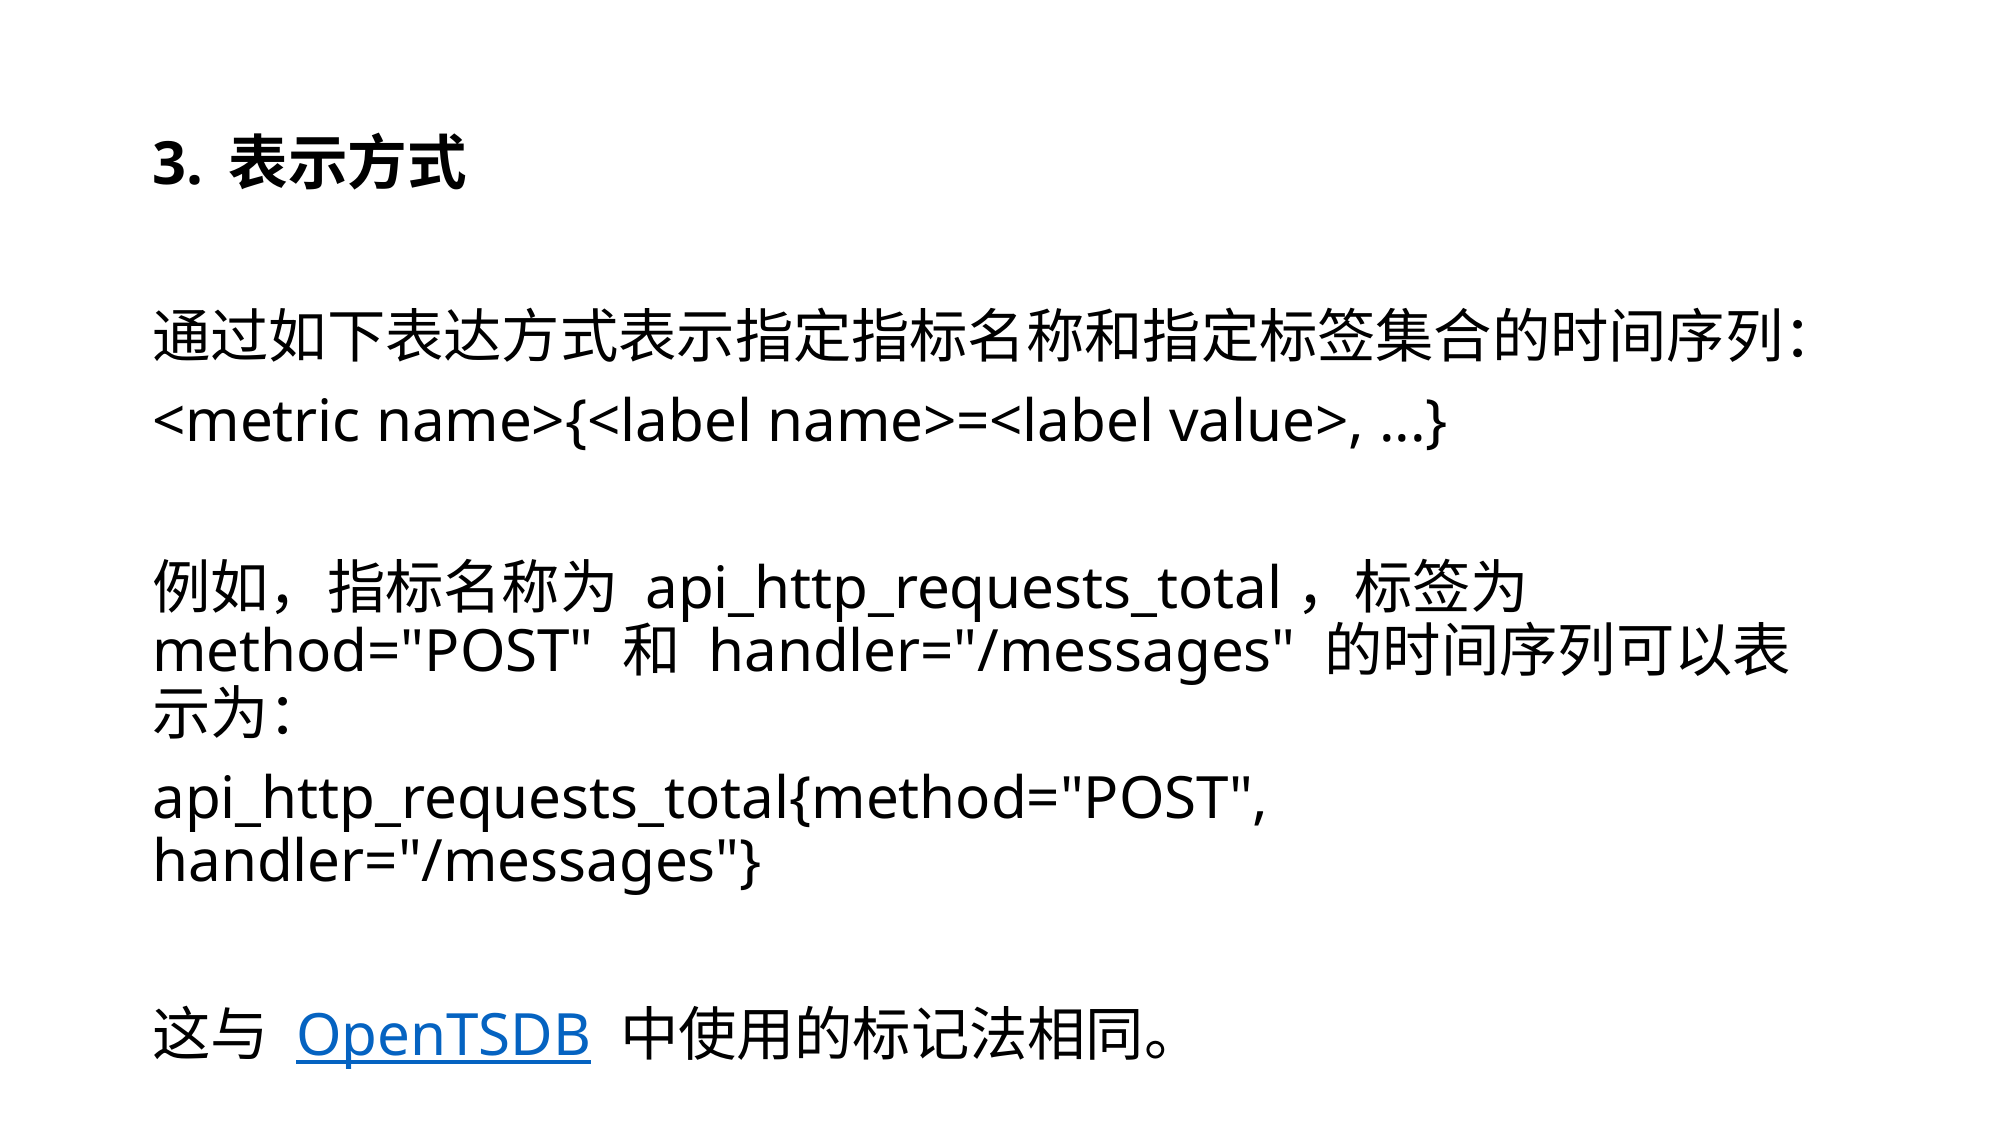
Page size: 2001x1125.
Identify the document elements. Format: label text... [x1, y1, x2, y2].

list 通过如下表达方式表示指定指标名称和指定标签集合的时间序列： <metric name>{<label name>=<label value>, ...} 例如，指标名称为 api_http_requests_total，标签为 method="POST" 和 handler="/messages" 的时间序列可以表示为： api_http_requests_total{method="POST", handler="/messages"} 这与 OpenTSDB 中使用的标记法相同。 [137, 299, 1863, 1014]
title 3. 表示方式 [137, 59, 1863, 278]
